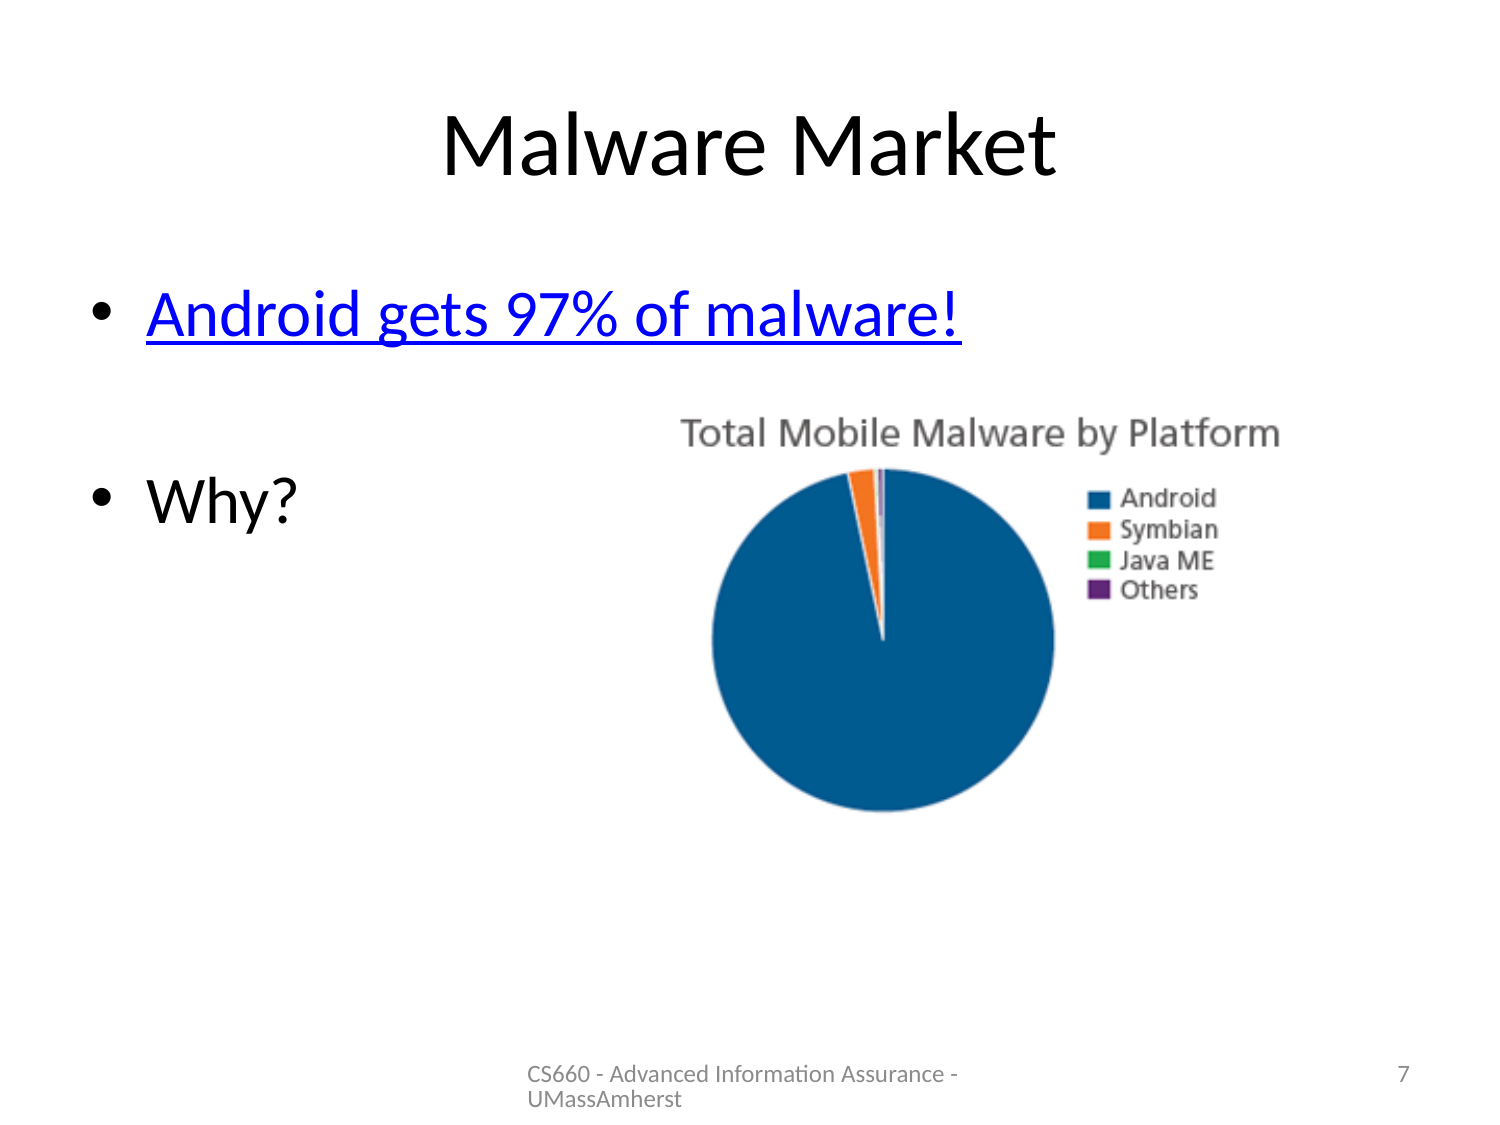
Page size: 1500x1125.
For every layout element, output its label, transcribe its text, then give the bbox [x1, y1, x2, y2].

picture [653, 399, 1322, 821]
title Malware Market [75, 45, 1425, 233]
slide_number 7 [1074, 1042, 1425, 1103]
list Android gets 97% of malware! Why? [75, 262, 1425, 1005]
footer CS660 - Advanced Information Assurance - UMassAmherst [512, 1042, 988, 1103]
